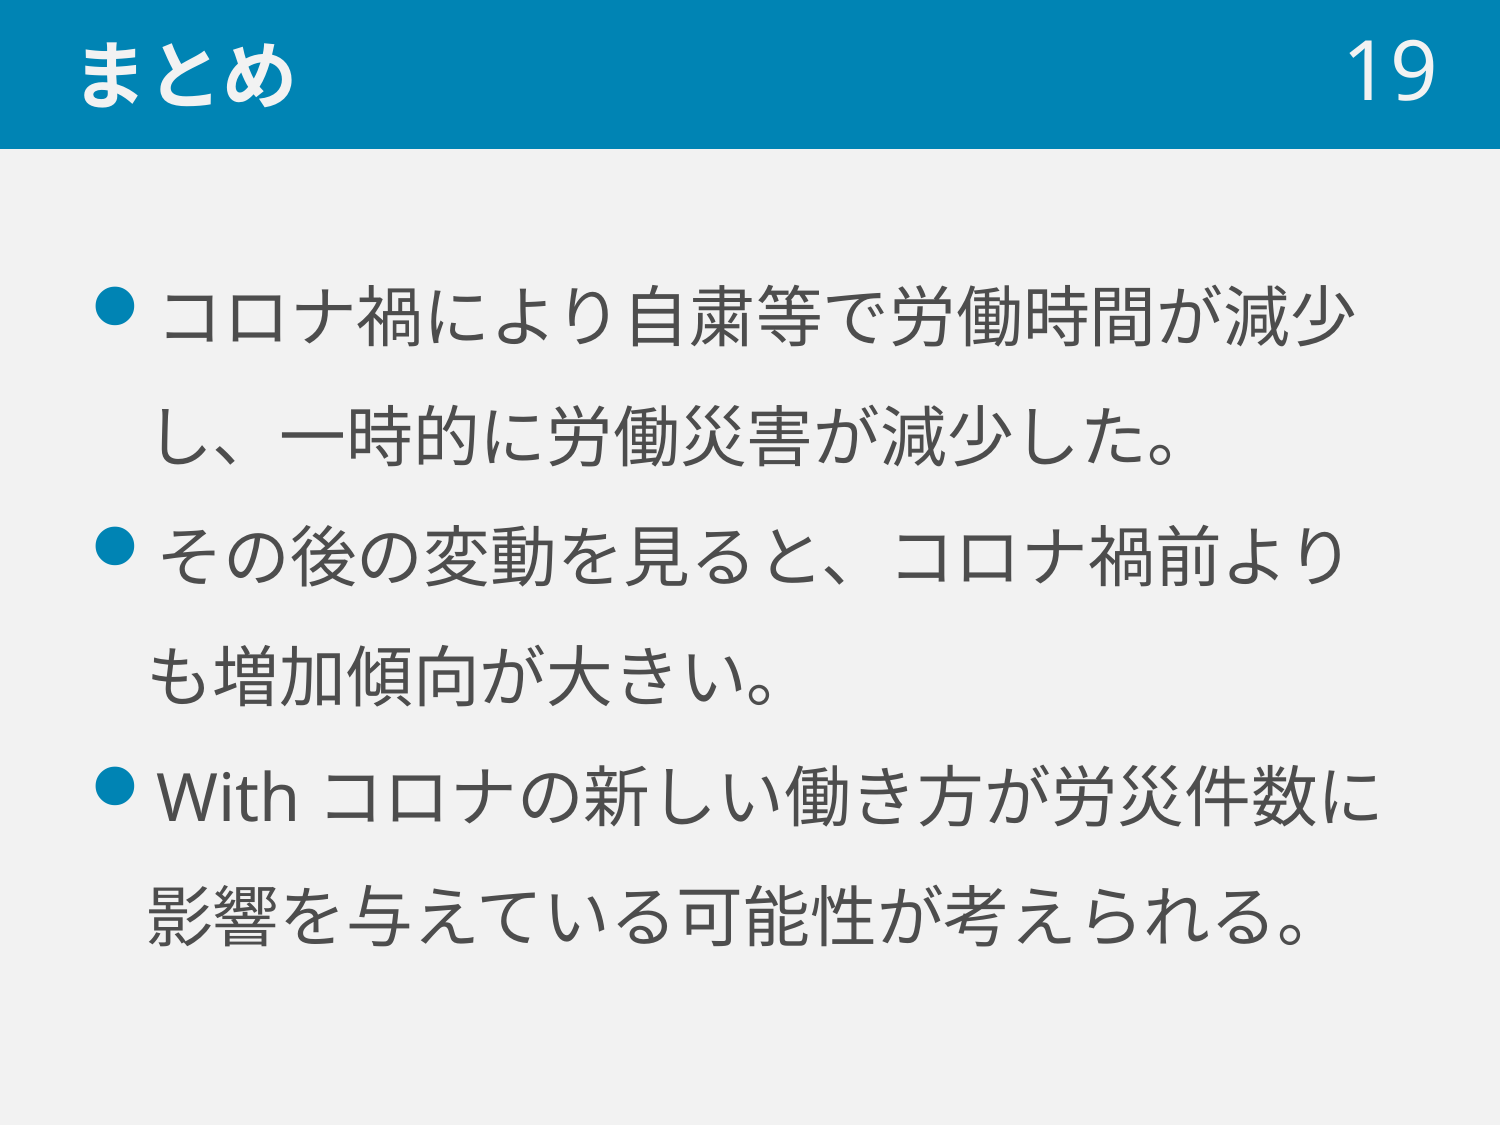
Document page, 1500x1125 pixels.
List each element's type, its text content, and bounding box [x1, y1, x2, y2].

slide_number 19 [1162, 26, 1454, 121]
list コロナ禍により自粛等で労働時間が減少し、一時的に労働災害が減少した。 その後の変動を見ると、コロナ禍前よりも増加傾向が大きい。 Withコロナの新しい働き方が労災件数に影響を与えている可能性が考えられる。 [75, 184, 1425, 1005]
title まとめ [0, 0, 1500, 149]
